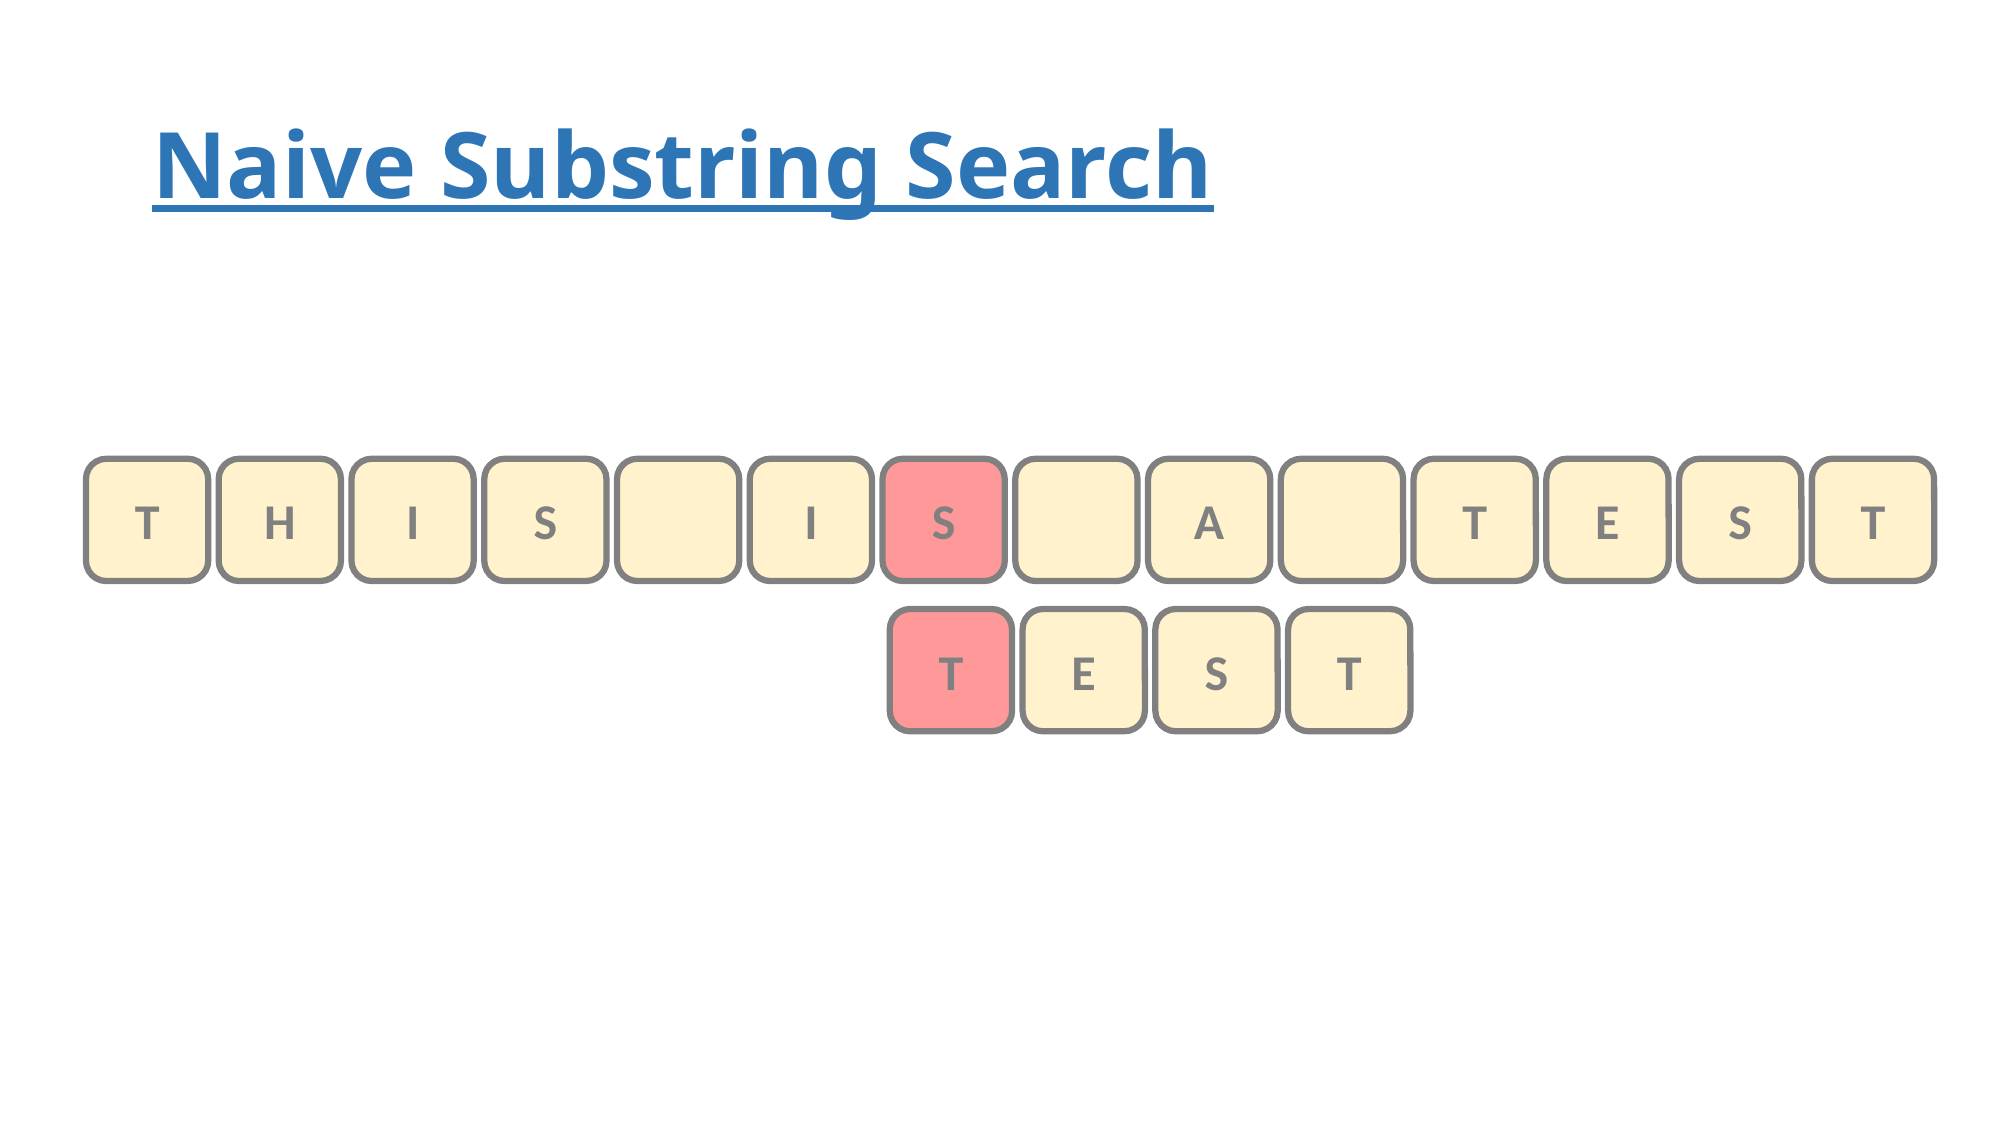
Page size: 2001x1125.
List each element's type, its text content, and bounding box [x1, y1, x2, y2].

text_box [1279, 457, 1405, 583]
text_box S [1154, 607, 1279, 733]
text_box A [1146, 457, 1272, 583]
text_box S [483, 457, 608, 583]
text_box S [881, 457, 1006, 583]
text_box T [1287, 607, 1412, 733]
text_box S [1678, 457, 1803, 583]
text_box H [217, 457, 343, 583]
text_box E [1021, 607, 1146, 733]
text_box T [84, 457, 210, 583]
text_box I [350, 457, 475, 583]
text_box T [888, 607, 1014, 733]
text_box [1014, 457, 1139, 583]
text_box T [1810, 457, 1936, 583]
title Naive Substring Search [137, 59, 1863, 278]
text_box T [1412, 457, 1537, 583]
text_box [615, 457, 741, 583]
text_box I [748, 457, 874, 583]
text_box E [1545, 457, 1670, 583]
